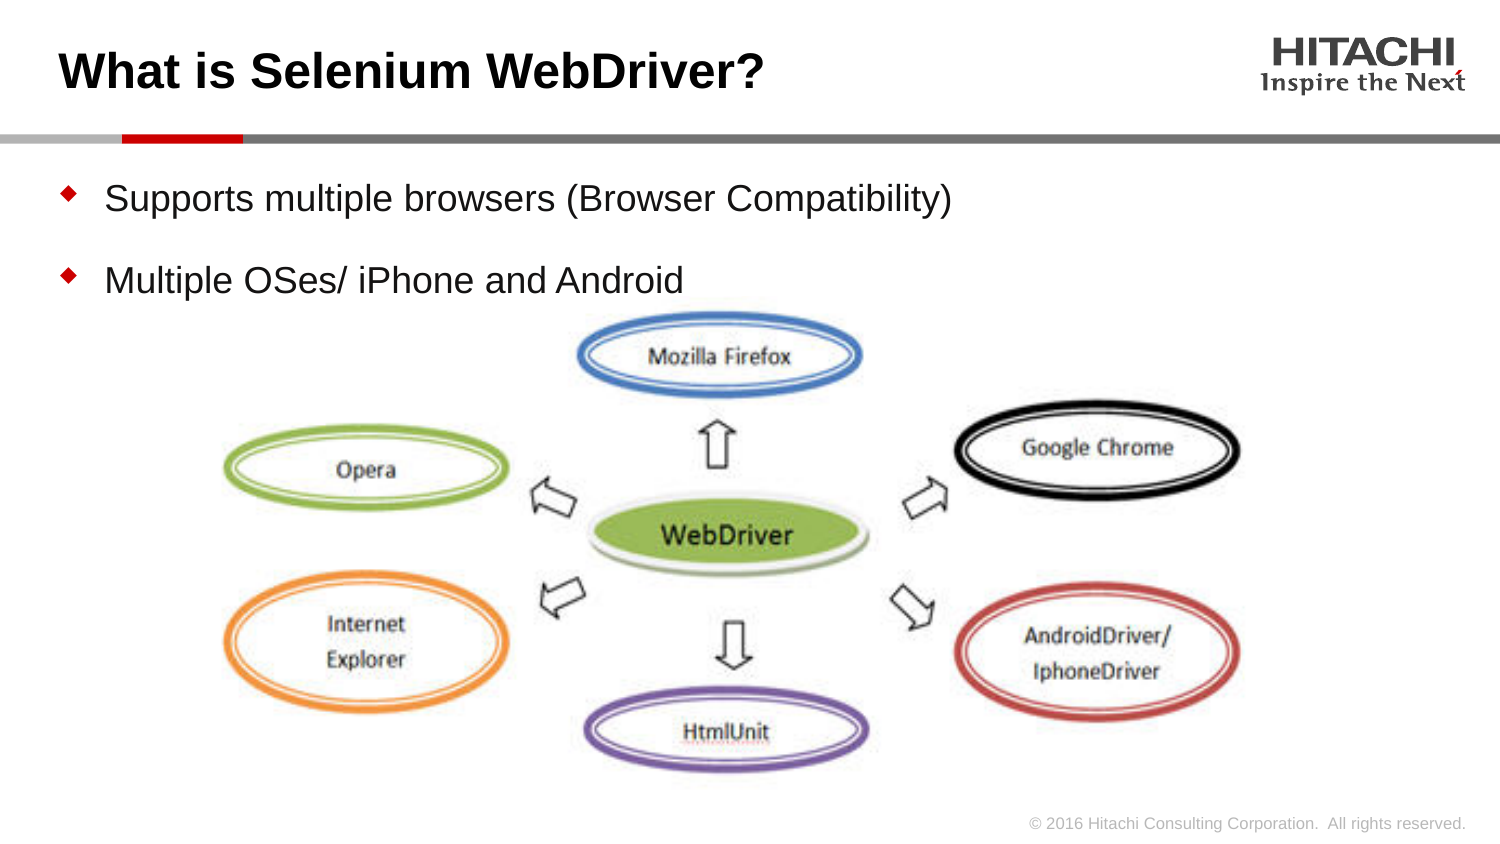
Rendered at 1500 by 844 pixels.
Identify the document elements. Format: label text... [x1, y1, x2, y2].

picture [204, 295, 1256, 808]
list Supports multiple browsers (Browser Compatibility) Multiple OSes/ iPhone and Android [43, 158, 1450, 318]
title What is Selenium WebDriver? [43, 8, 1200, 129]
